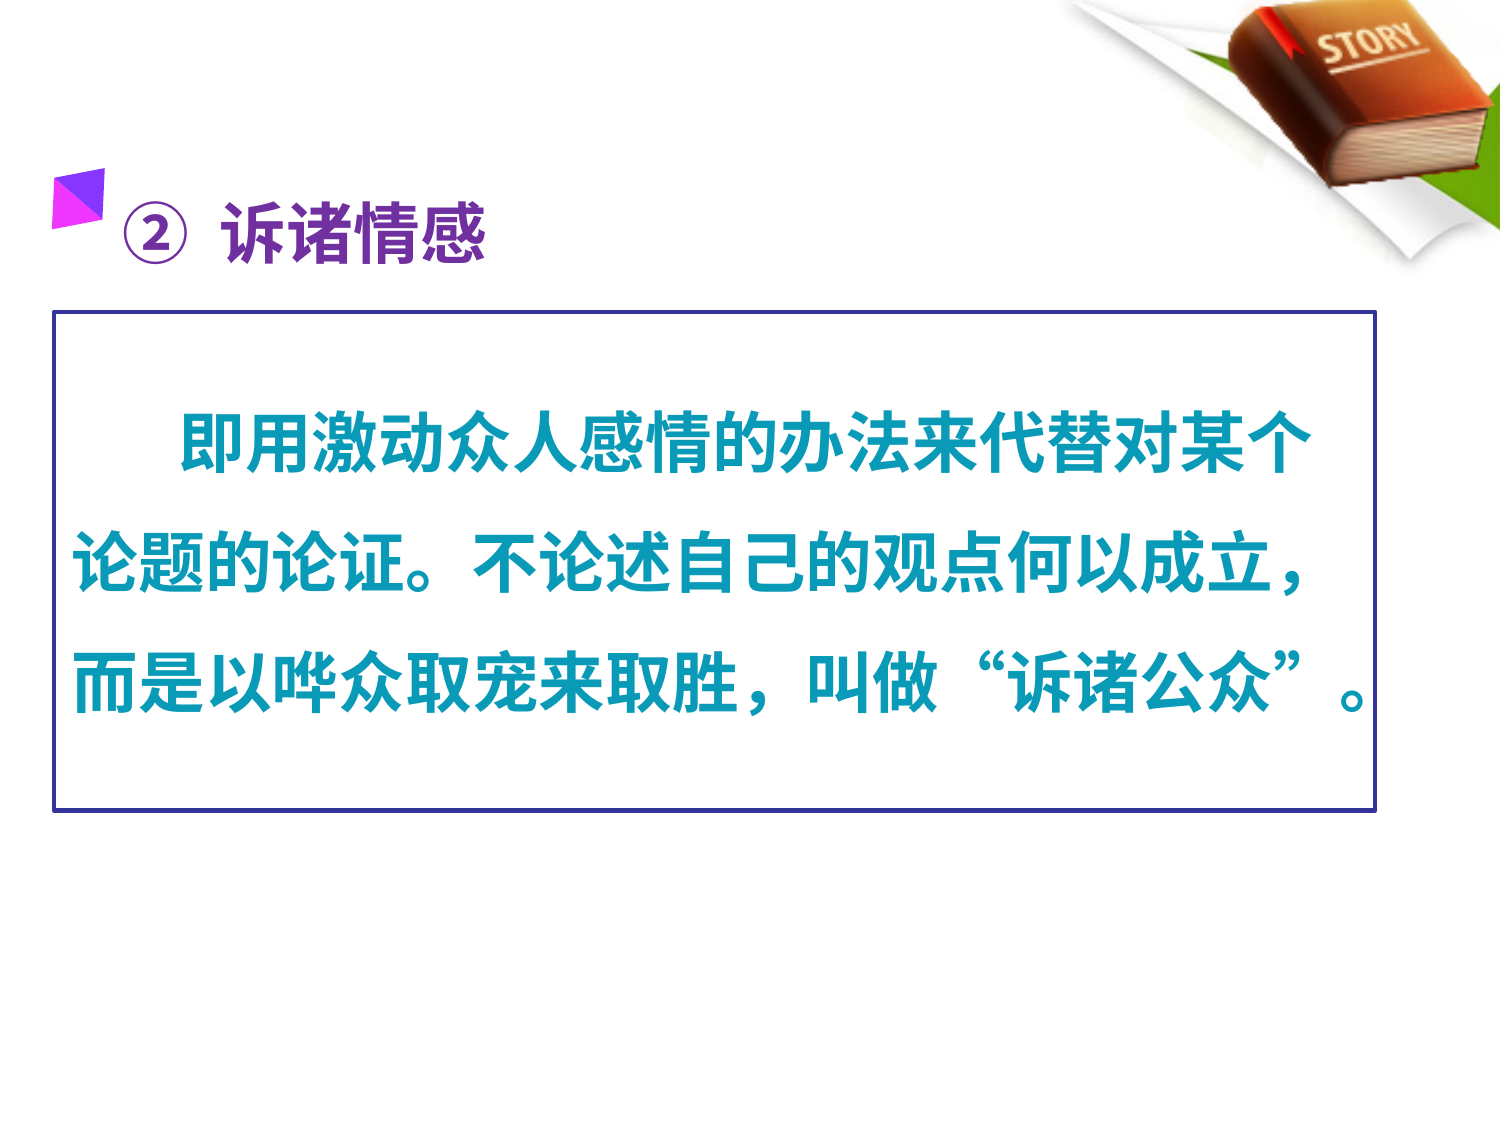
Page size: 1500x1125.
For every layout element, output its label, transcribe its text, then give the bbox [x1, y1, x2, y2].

text_box ② 诉诸情感 [27, 144, 796, 280]
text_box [46, 158, 111, 240]
text_box [52, 310, 1377, 813]
text_box 即用激动众人感情的办法来代替对某个论题的论证。不论述自己的观点何以成立，而是以哗众取宠来取胜，叫做“诉诸公众”。 [56, 353, 1378, 729]
picture [0, 0, 1500, 1125]
